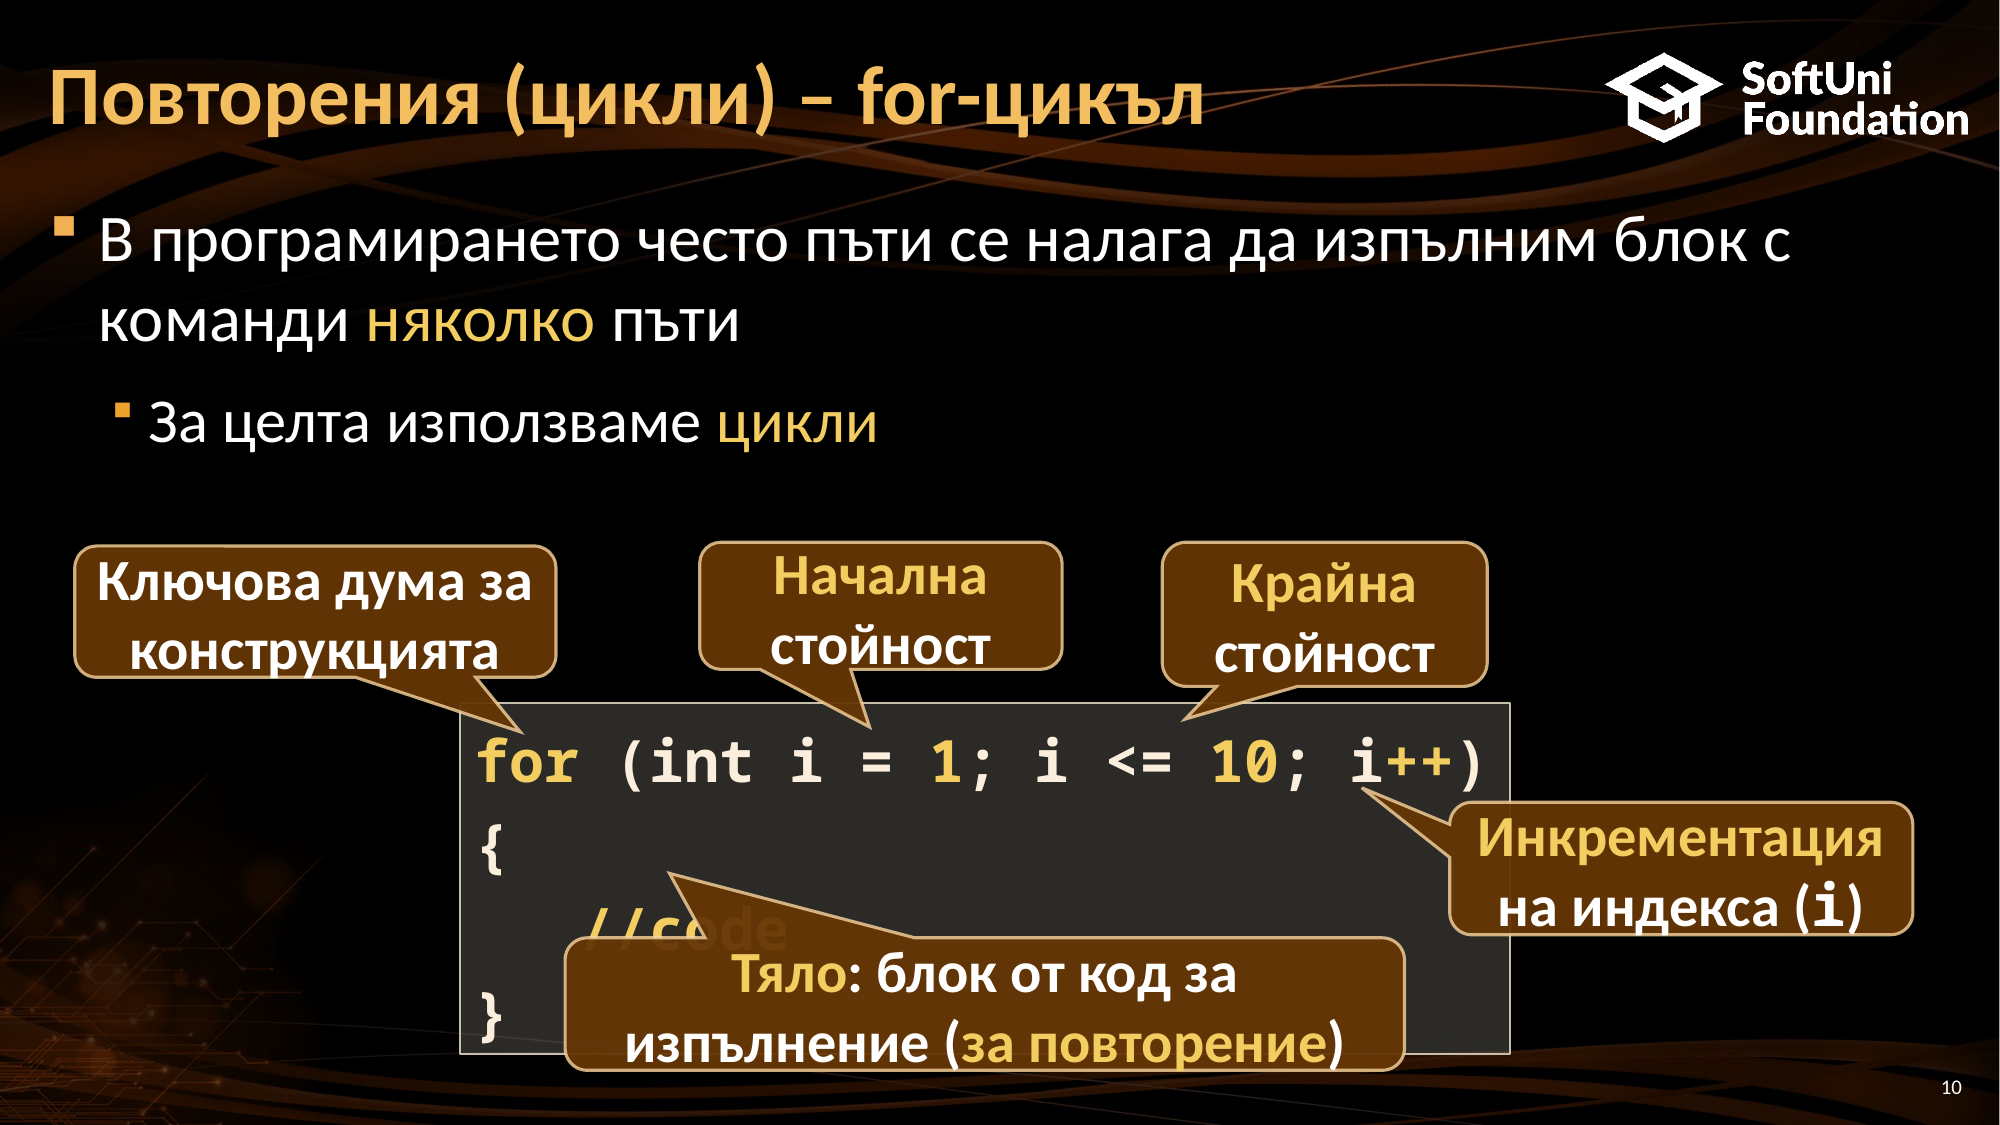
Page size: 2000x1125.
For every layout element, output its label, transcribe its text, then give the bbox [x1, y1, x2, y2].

text_box for (int i = 1; i <= 10; i++) { //code } [459, 703, 1510, 1054]
text_box Ключова дума за конструкцията [73, 544, 558, 734]
text_box Начална стойност [698, 541, 1064, 730]
text_box Крайна стойност [1161, 541, 1489, 722]
text_box Тяло: блок от код за изпълнение (за повторение) [564, 871, 1406, 1072]
list В програмирането често пъти се налага да изпълним блок с команди няколко пъти За целта използваме цикли [31, 188, 1968, 1103]
title Повторения (цикли) – for-цикъл [30, 6, 1602, 189]
picture [0, 0, 2000, 1125]
text_box Инкрементация на индекса (i) [1361, 786, 1914, 936]
